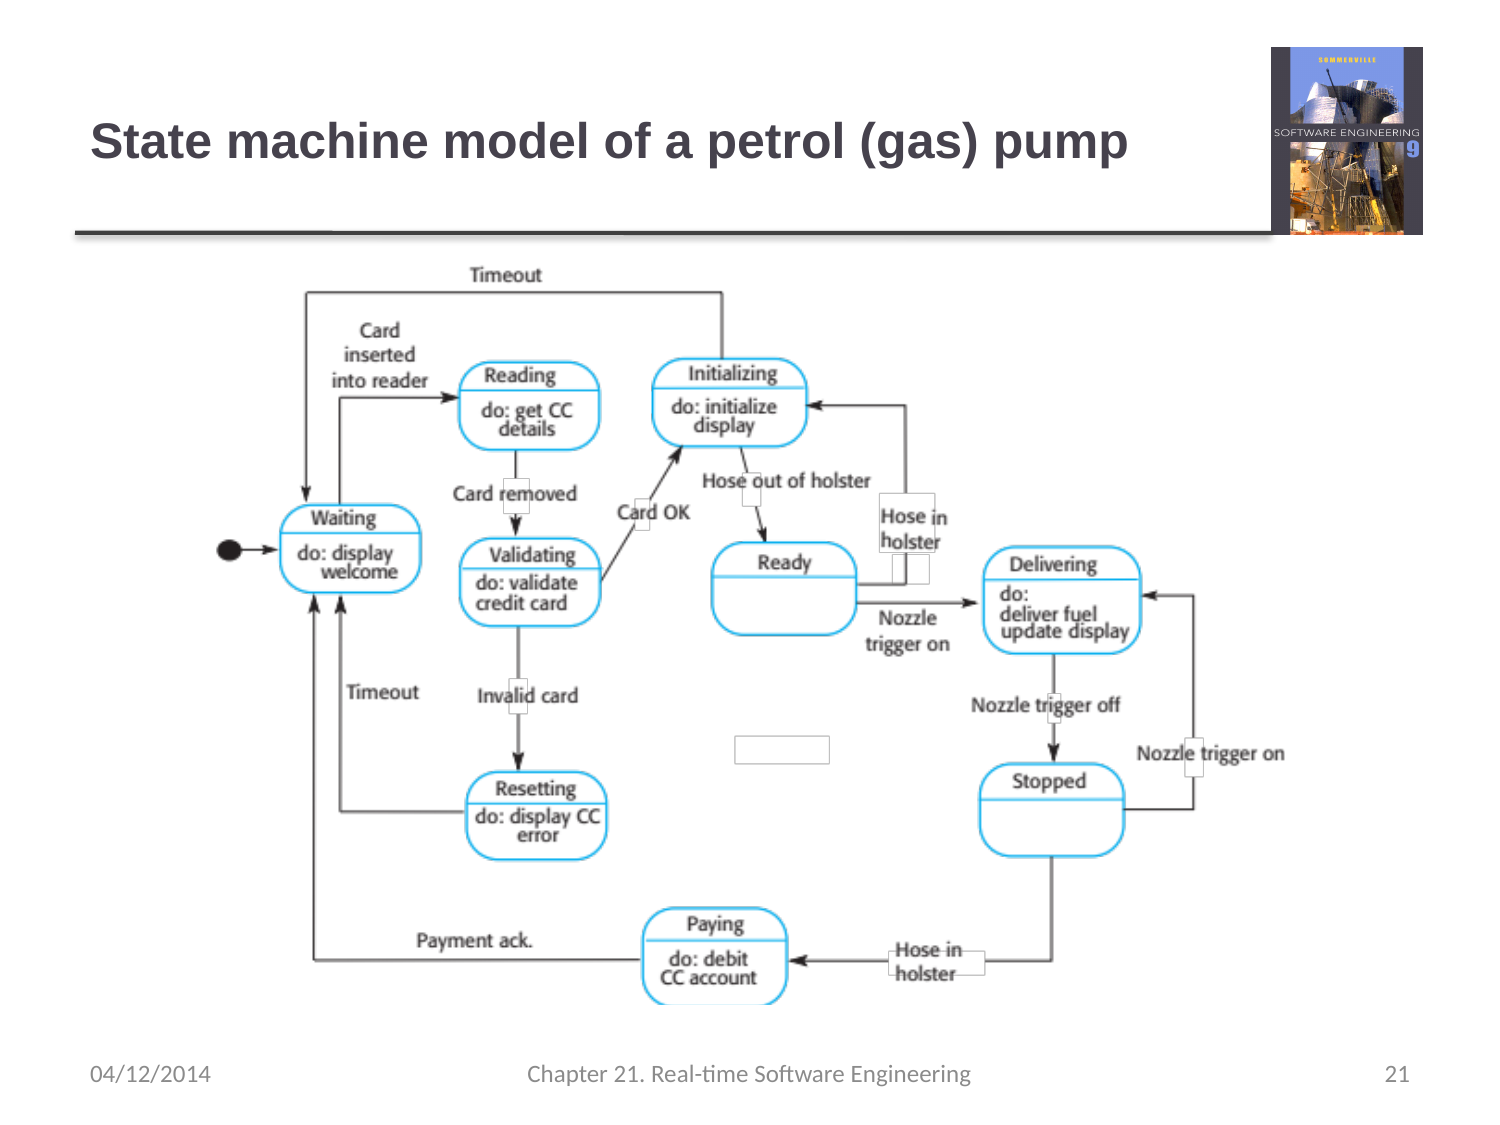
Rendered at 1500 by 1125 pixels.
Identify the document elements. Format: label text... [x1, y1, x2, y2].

picture [1272, 47, 1423, 235]
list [74, 262, 1426, 1006]
footer Chapter 21. Real-time Software Engineering [512, 1042, 988, 1103]
slide_number 21 [1074, 1042, 1425, 1103]
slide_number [75, 1042, 425, 1103]
title State machine model of a petrol (gas) pump [74, 44, 1272, 233]
